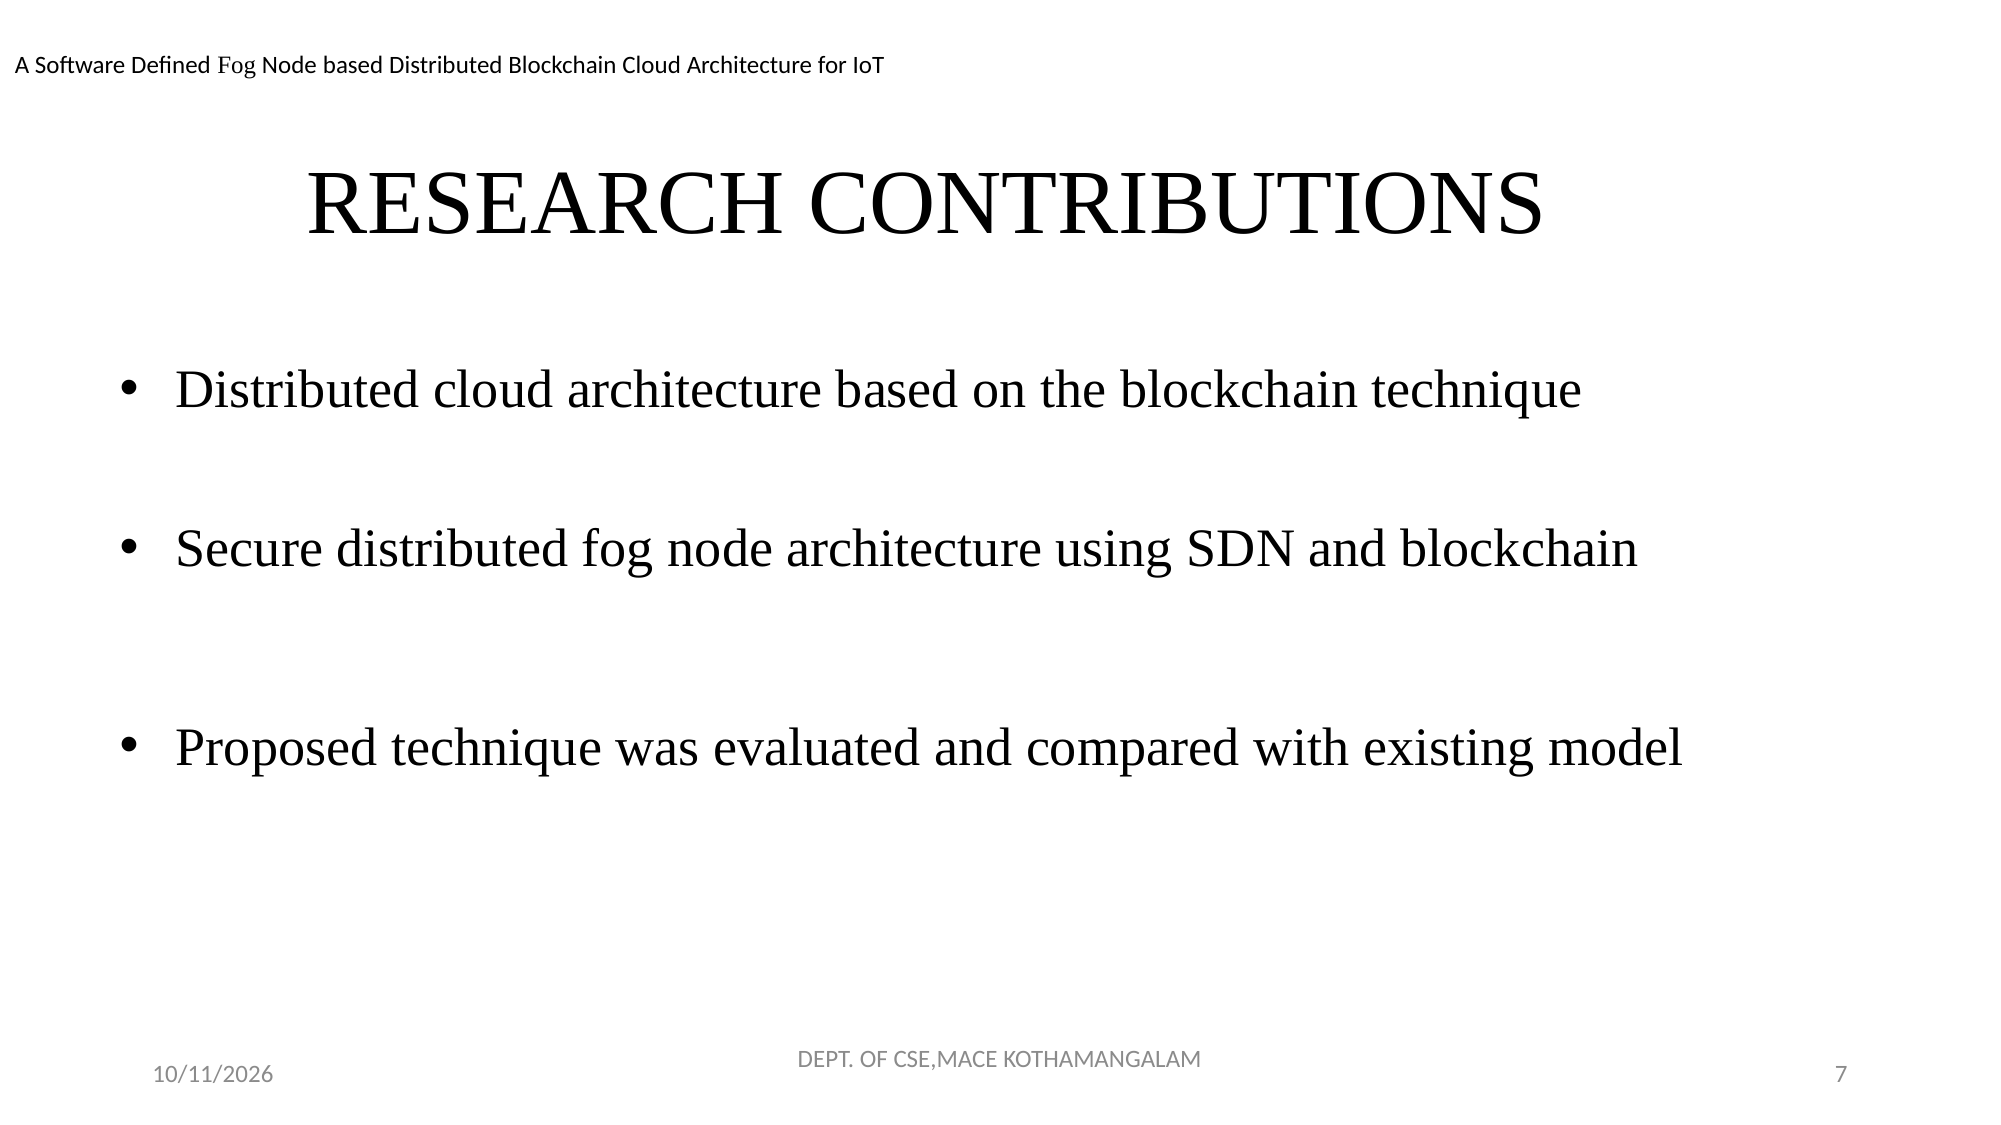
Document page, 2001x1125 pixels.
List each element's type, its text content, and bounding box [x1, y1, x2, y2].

title RESEARCH CONTRIBUTIONS [104, 122, 1750, 262]
subtitle Distributed cloud architecture based on the blockchain technique Secure distributed fog node architecture using SDN and blockchain Proposed technique was evaluated and compared with existing model [104, 267, 1750, 863]
text_box A Software Defined Fog Node based Distributed Blockchain Cloud Architecture for IoT [0, 40, 914, 116]
slide_number 7 [1412, 1042, 1863, 1103]
footer DEPT. OF CSE,MACE KOTHAMANGALAM [662, 1042, 1338, 1103]
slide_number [137, 1042, 588, 1103]
